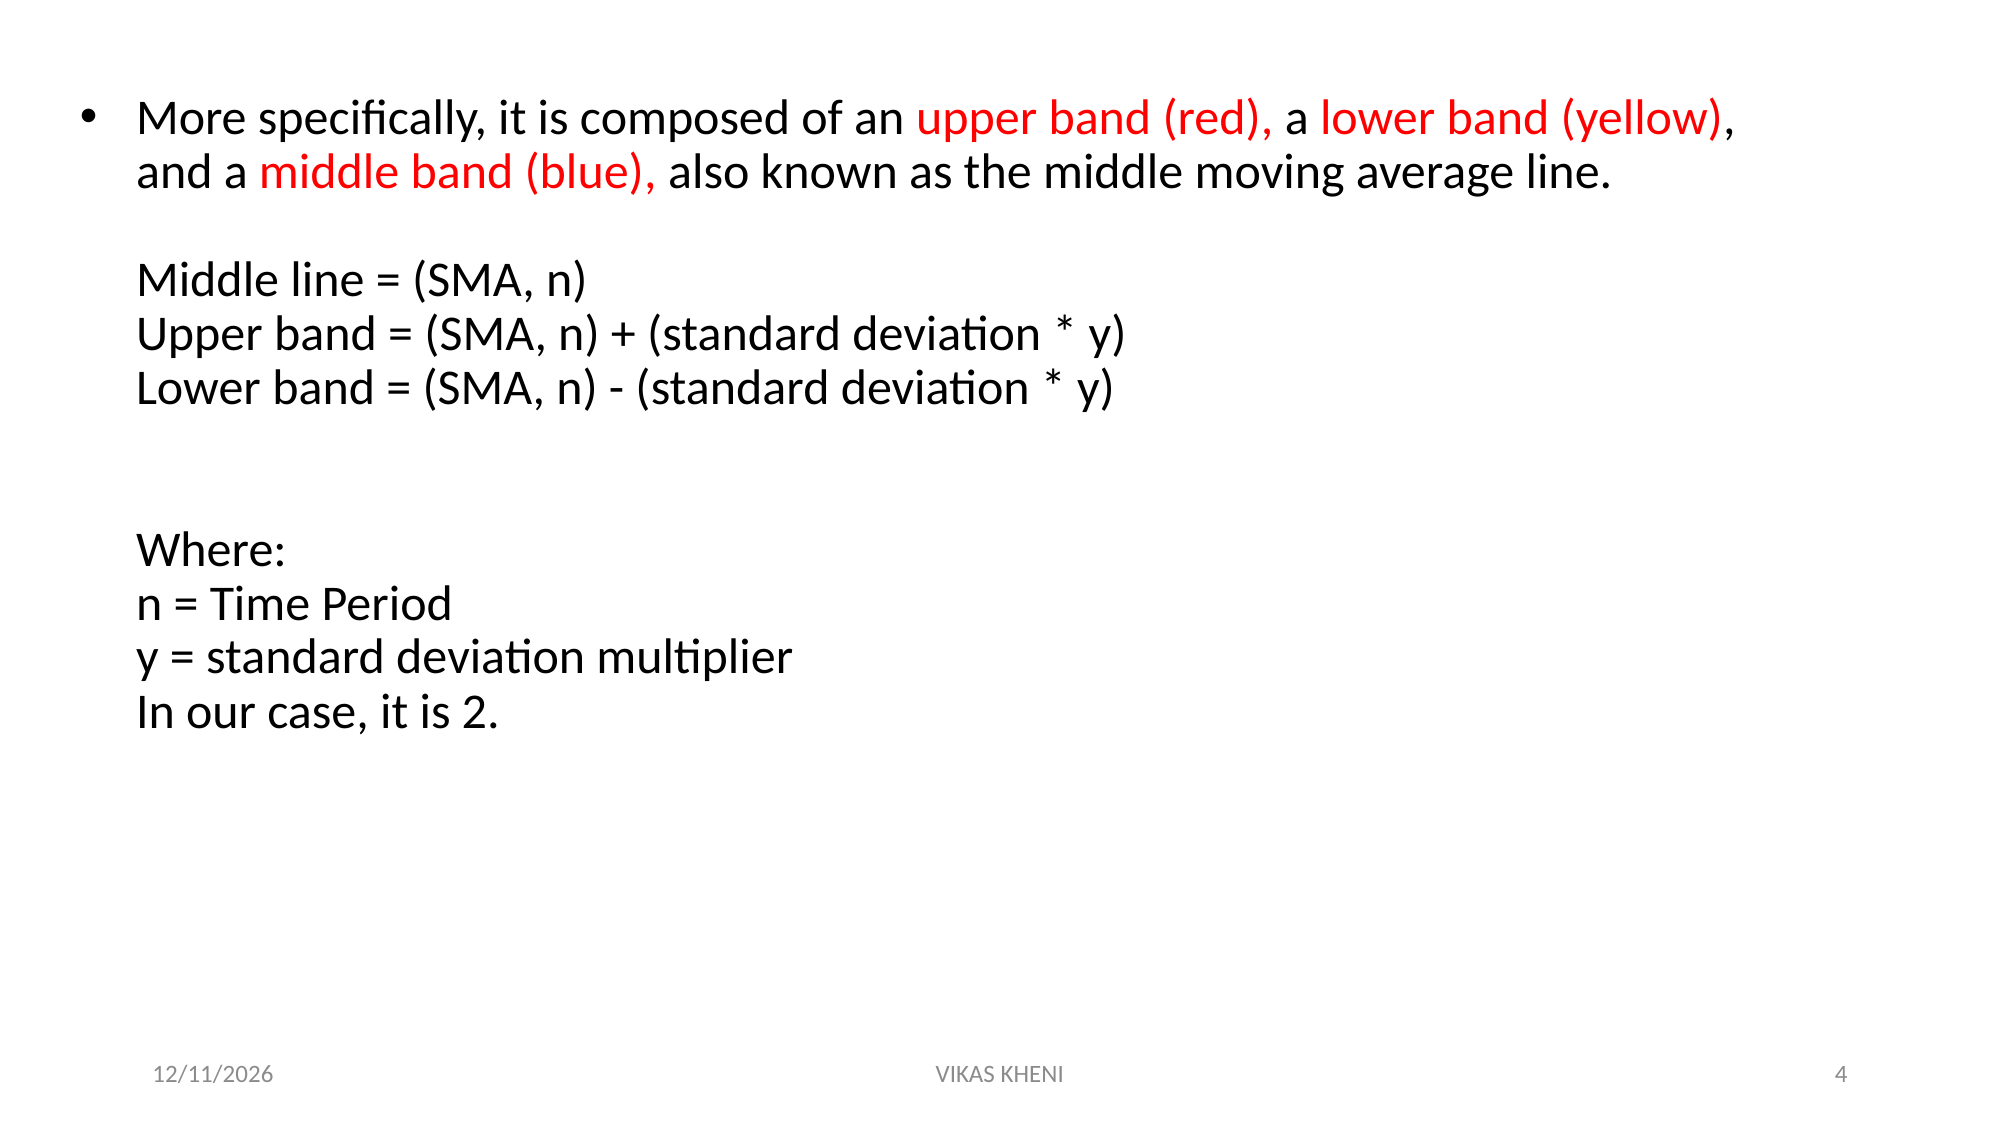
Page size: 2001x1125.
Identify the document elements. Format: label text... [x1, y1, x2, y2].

slide_number 4 [1412, 1042, 1863, 1103]
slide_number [137, 1042, 588, 1103]
title More specifically, it is composed of an upper band (red), a lower band (yellow), and a middle band (blue), also known as the middle moving average line. Middle line = (SMA, n) Upper band = (SMA, n) + (standard deviation * y) Lower band = (SMA, n) - (standard deviation * y) Where: n = Time Period y = standard deviation multiplier In our case, it is 2. [64, 55, 1790, 885]
footer VIKAS KHENI [662, 1042, 1338, 1103]
